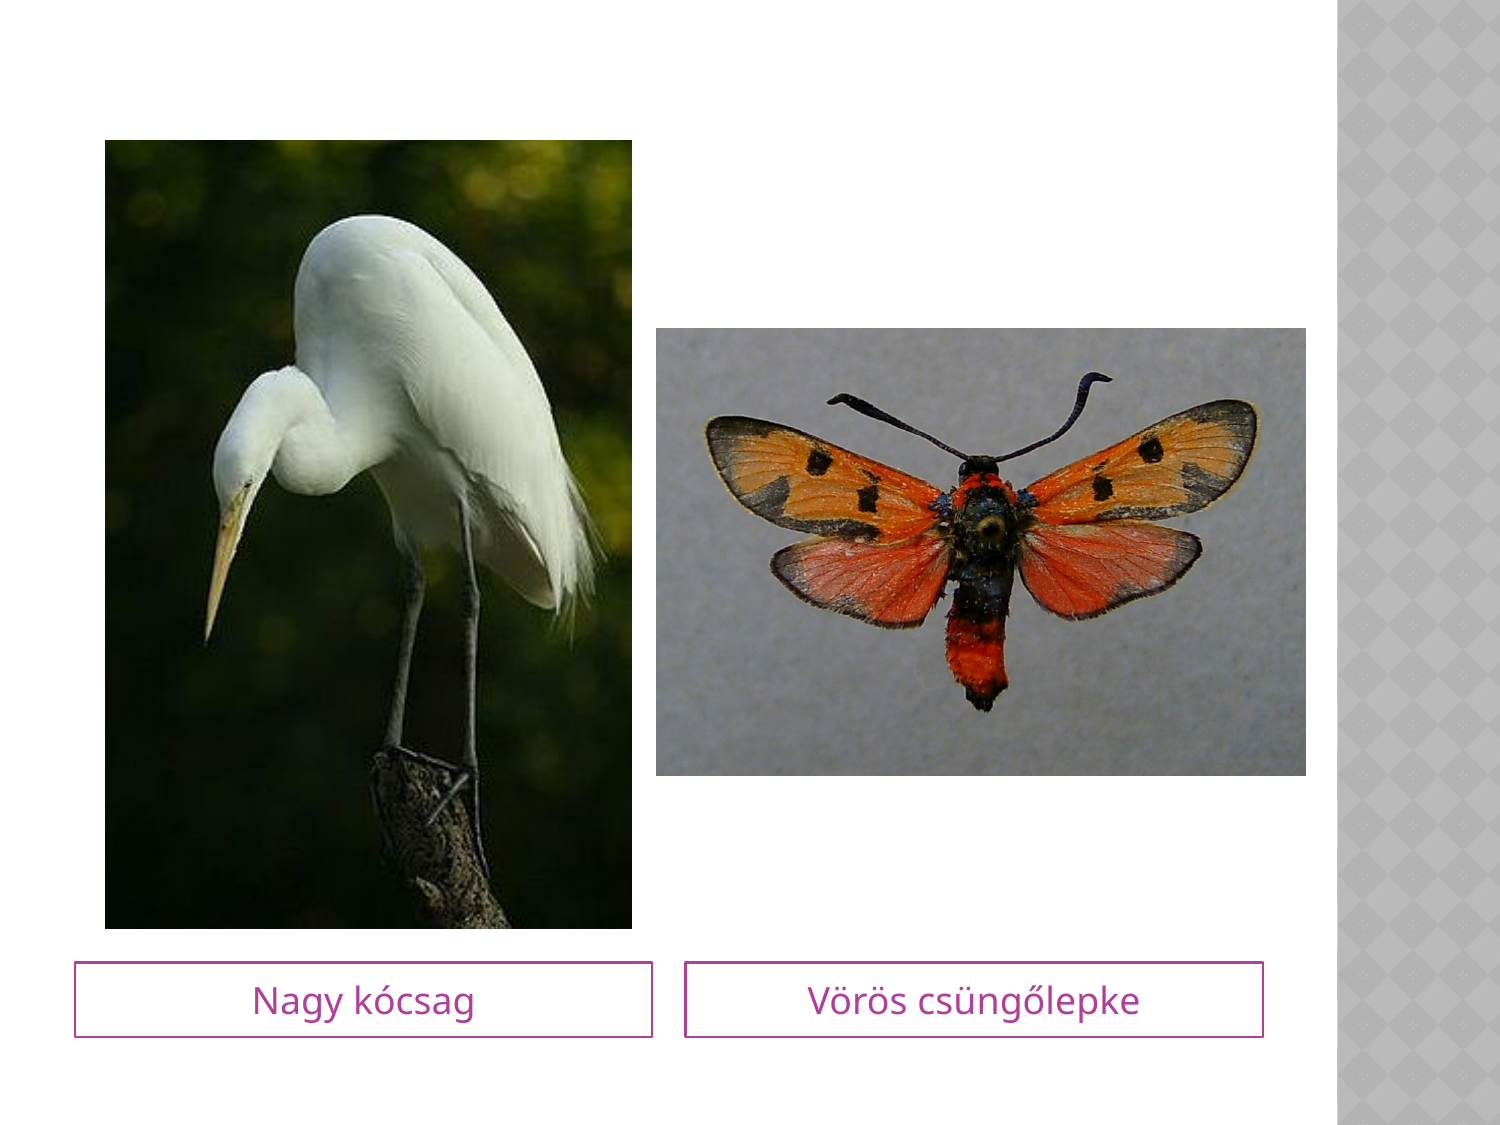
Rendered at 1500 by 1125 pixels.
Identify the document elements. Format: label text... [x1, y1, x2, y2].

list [104, 140, 632, 930]
list Vörös csüngőlepke [684, 961, 1264, 1038]
list Nagy kócsag [74, 961, 653, 1038]
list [655, 327, 1306, 777]
